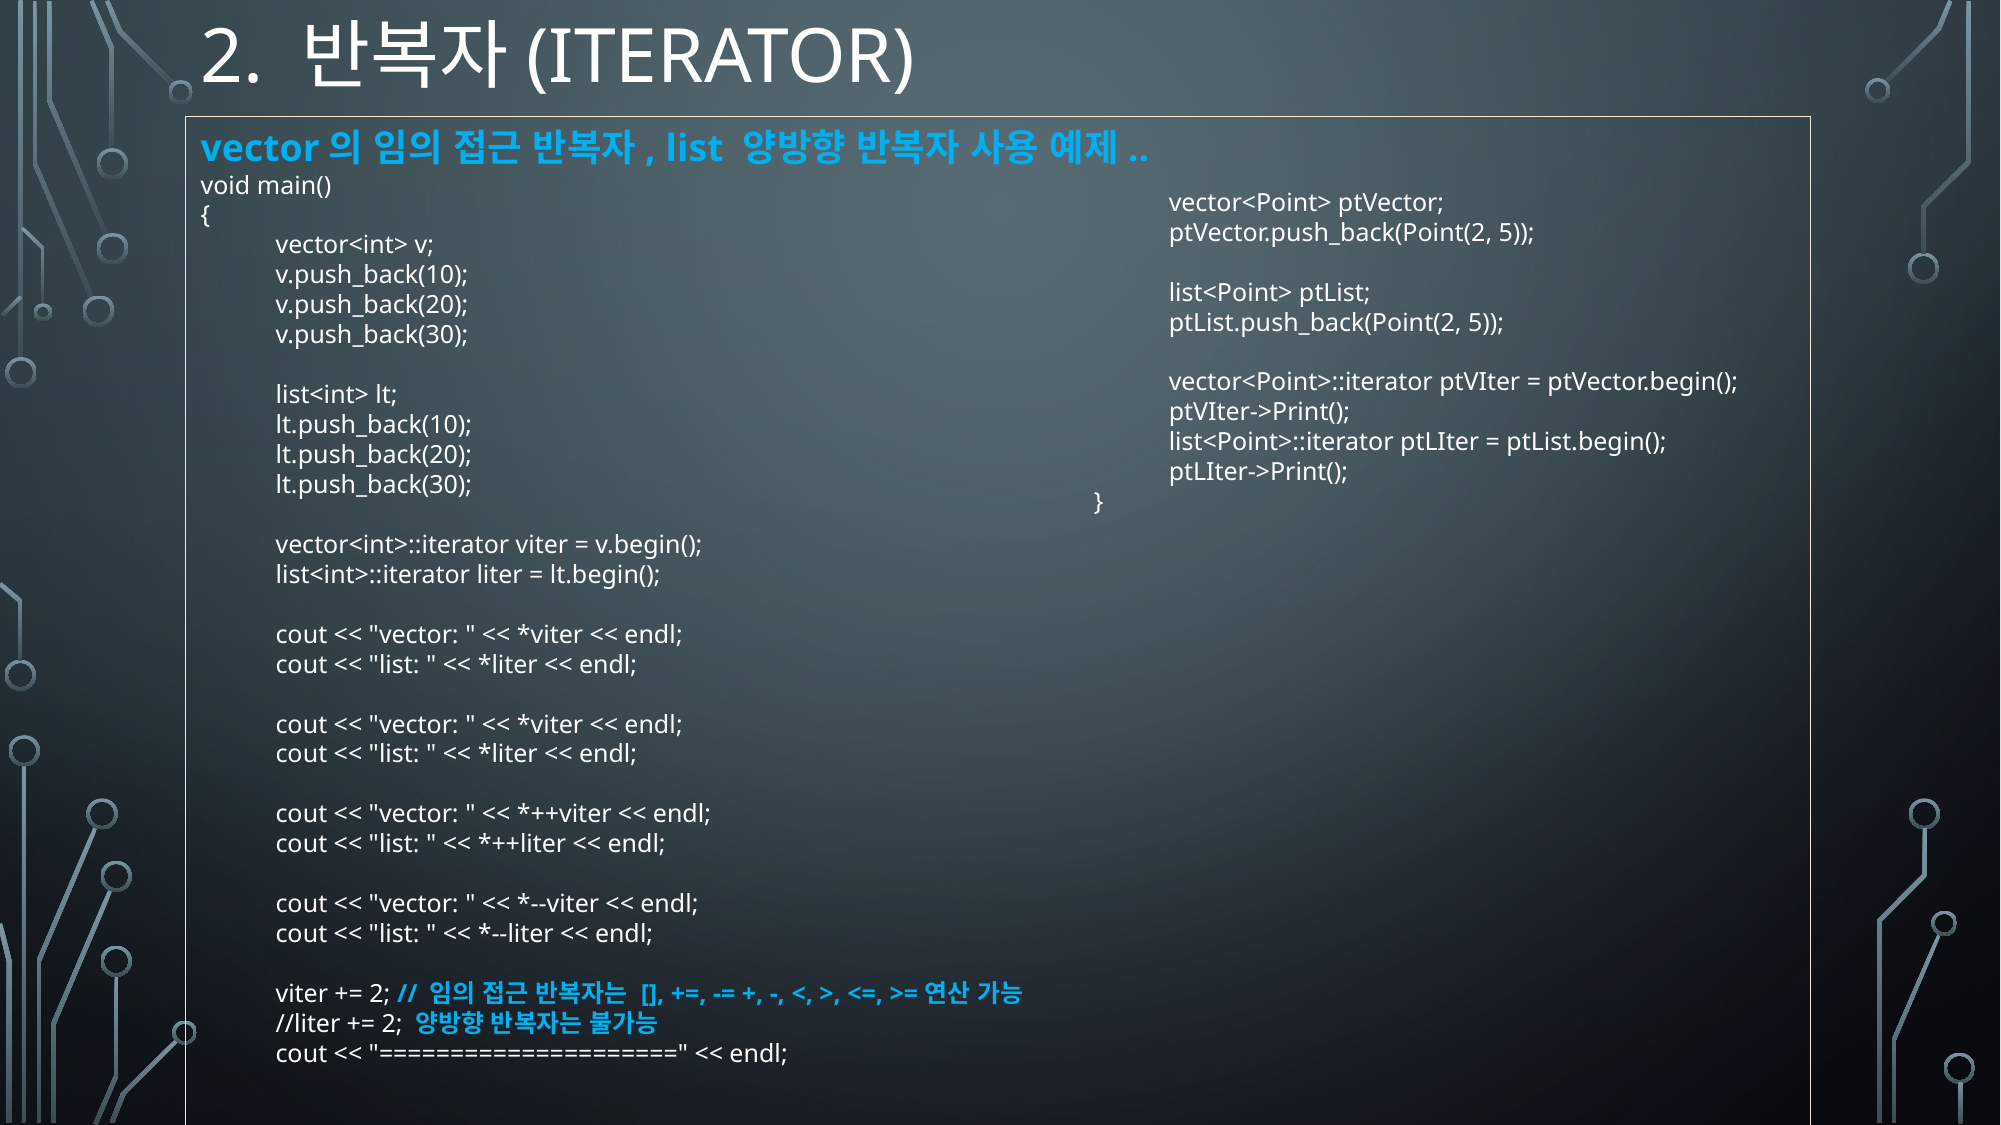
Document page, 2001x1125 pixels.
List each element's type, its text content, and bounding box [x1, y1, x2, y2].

text_box vector<Point> ptVector; ptVector.push_back(Point(2, 5)); list<Point> ptList; ptList.push_back(Point(2, 5)); vector<Point>::iterator ptVIter = ptVector.begin(); ptVIter->Print(); list<Point>::iterator ptLIter = ptList.begin(); ptLIter->Print(); } [1078, 178, 1755, 523]
title 2. 반복자(iterator) [185, 0, 1811, 116]
text_box vector의 임의 접근 반복자, list 양방향 반복자 사용 예제.. void main() { vector<int> v; v.push_back(10); v.push_back(20); v.push_back(30); list<int> lt; lt.push_back(10); lt.push_back(20); lt.push_back(30); vector<int>::iterator viter = v.begin(); list<int>::iterator liter = lt.begin(); cout << "vector: " << *viter << endl; cout << "list: " << *liter << endl; cout << "vector: " << *viter << endl; cout << "list: " << *liter << endl; cout << "vector: " << *++viter << endl; cout << "list: " << *++liter << endl; cout << "vector: " << *--viter << endl; cout << "list: " << *--liter << endl; viter += 2; // 임의 접근 반복자는 [], +=, -= +, -, <, >, <=, >=연산 가능 //liter += 2; 양방향 반복자는 불가능 cout << "=====================" << endl; [185, 116, 1811, 1125]
